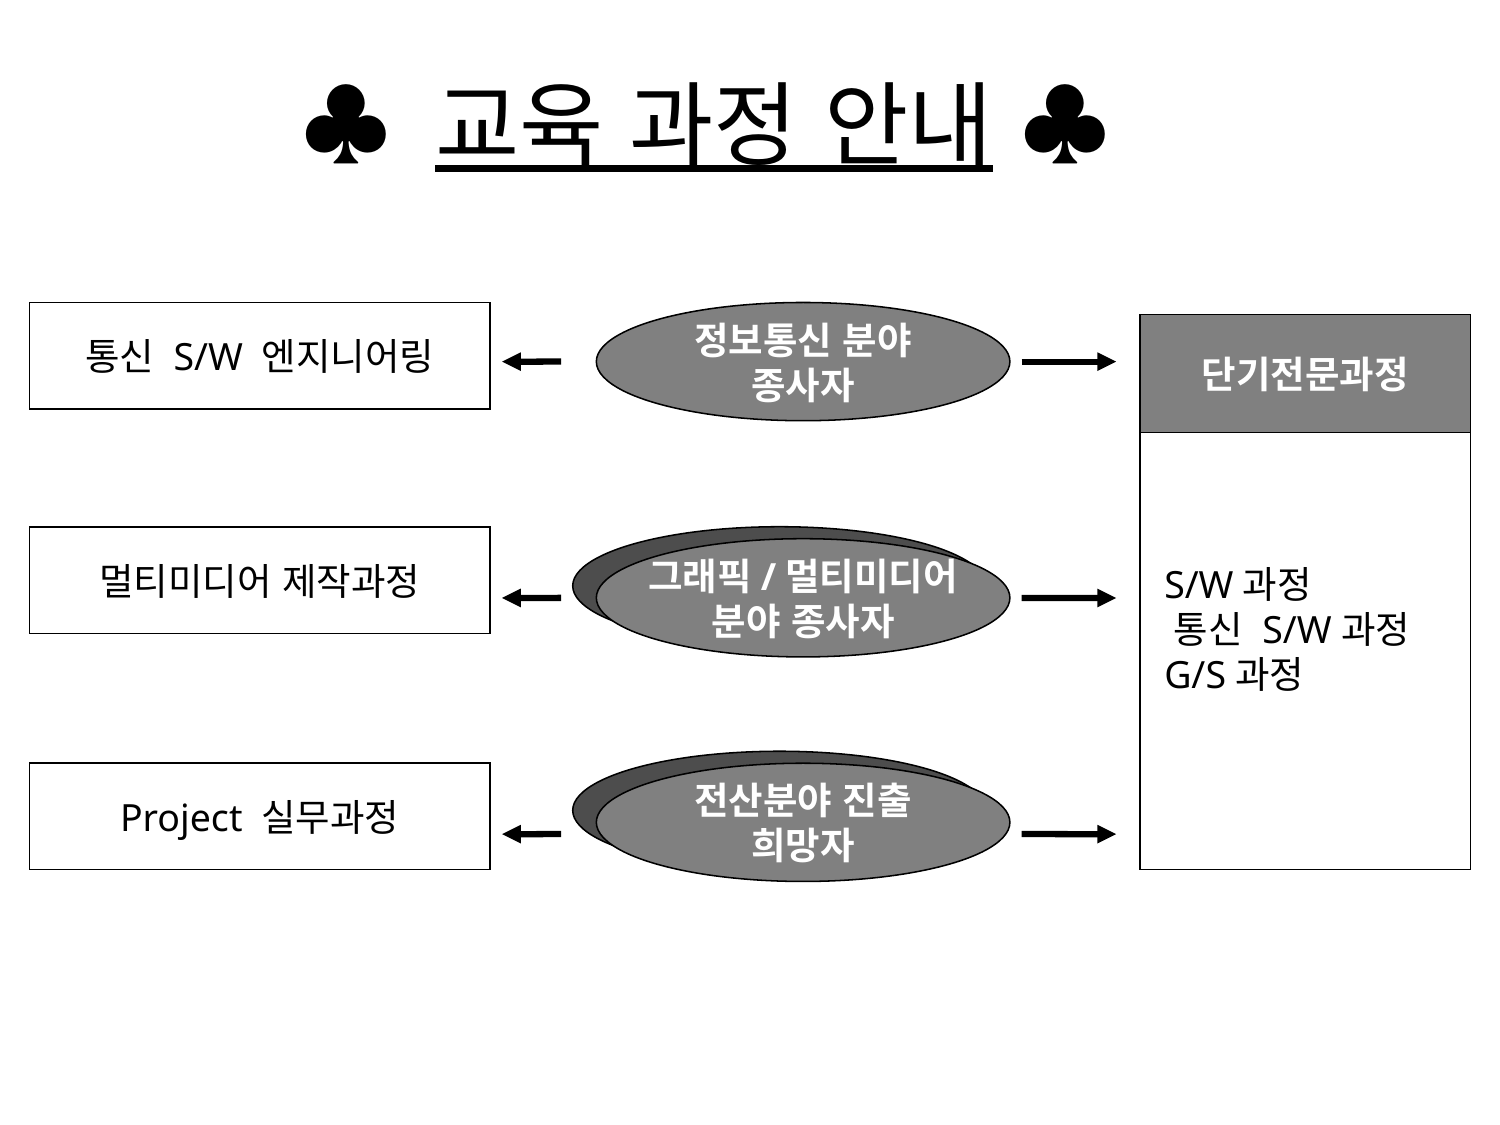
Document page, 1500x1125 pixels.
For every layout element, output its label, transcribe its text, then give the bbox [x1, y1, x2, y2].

text_box 단기전문과정 [1139, 314, 1471, 432]
text_box [502, 355, 562, 368]
text_box S/W과정 통신 S/W과정 G/S과정 [1139, 432, 1471, 870]
text_box 그래픽/멀티미디어 분야 종사자 [596, 538, 1010, 657]
text_box 통신 S/W 엔지니어링 [29, 302, 491, 409]
text_box [1021, 591, 1117, 605]
text_box [1021, 827, 1117, 841]
text_box 멀티미디어 제작과정 [29, 527, 491, 634]
text_box [502, 591, 562, 605]
text_box [572, 751, 968, 845]
text_box Project 실무과정 [29, 763, 491, 870]
text_box [1021, 355, 1117, 368]
text_box 전산분야 진출 희망자 [596, 763, 1010, 882]
text_box [572, 526, 969, 621]
text_box 정보통신 분야 종사자 [596, 302, 1010, 421]
text_box ♣ 교육 과정 안내 ♣ [285, 59, 1126, 185]
text_box [502, 827, 562, 841]
